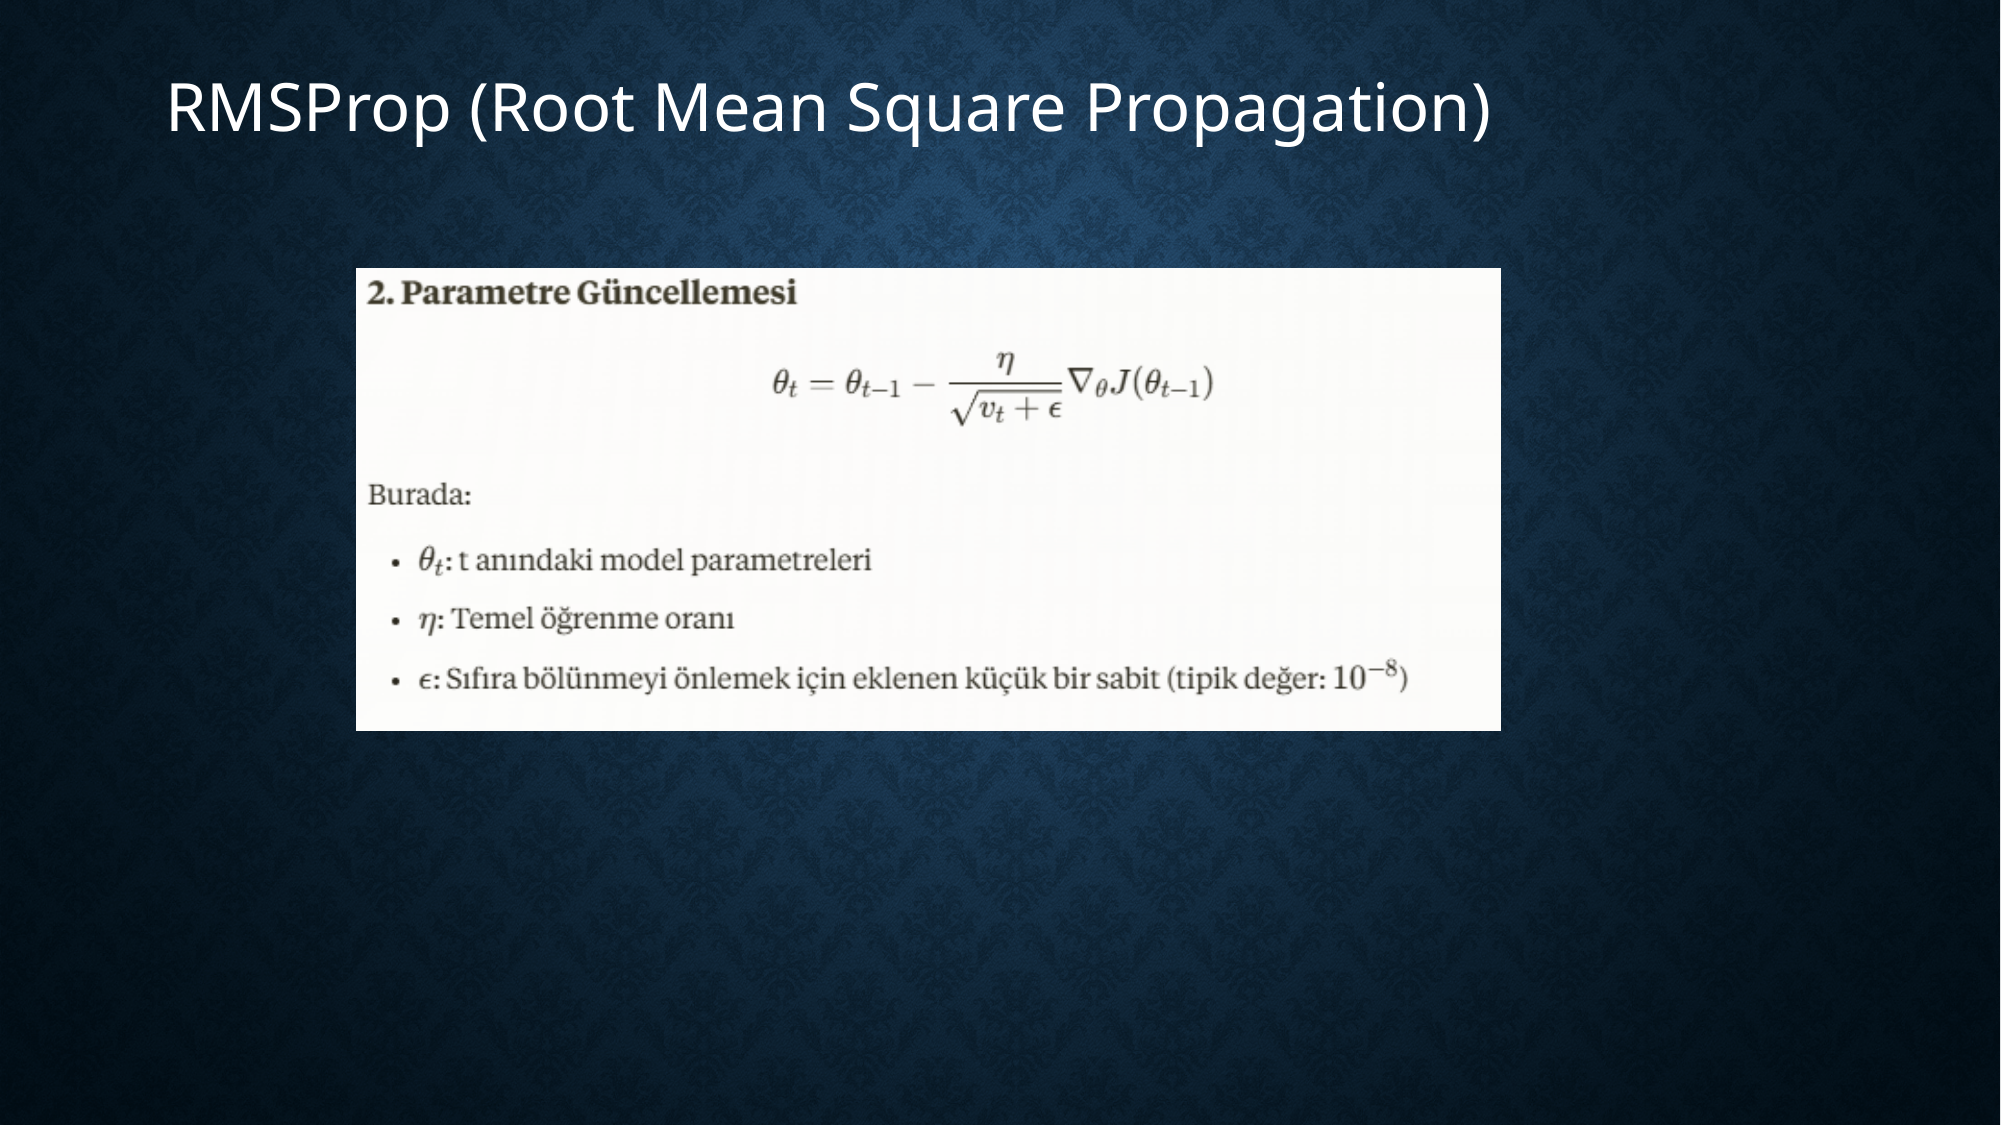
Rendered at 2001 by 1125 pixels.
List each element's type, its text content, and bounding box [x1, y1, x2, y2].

text_box RMSProp (Root Mean Square Propagation) [150, 57, 1616, 153]
picture [356, 267, 1501, 731]
